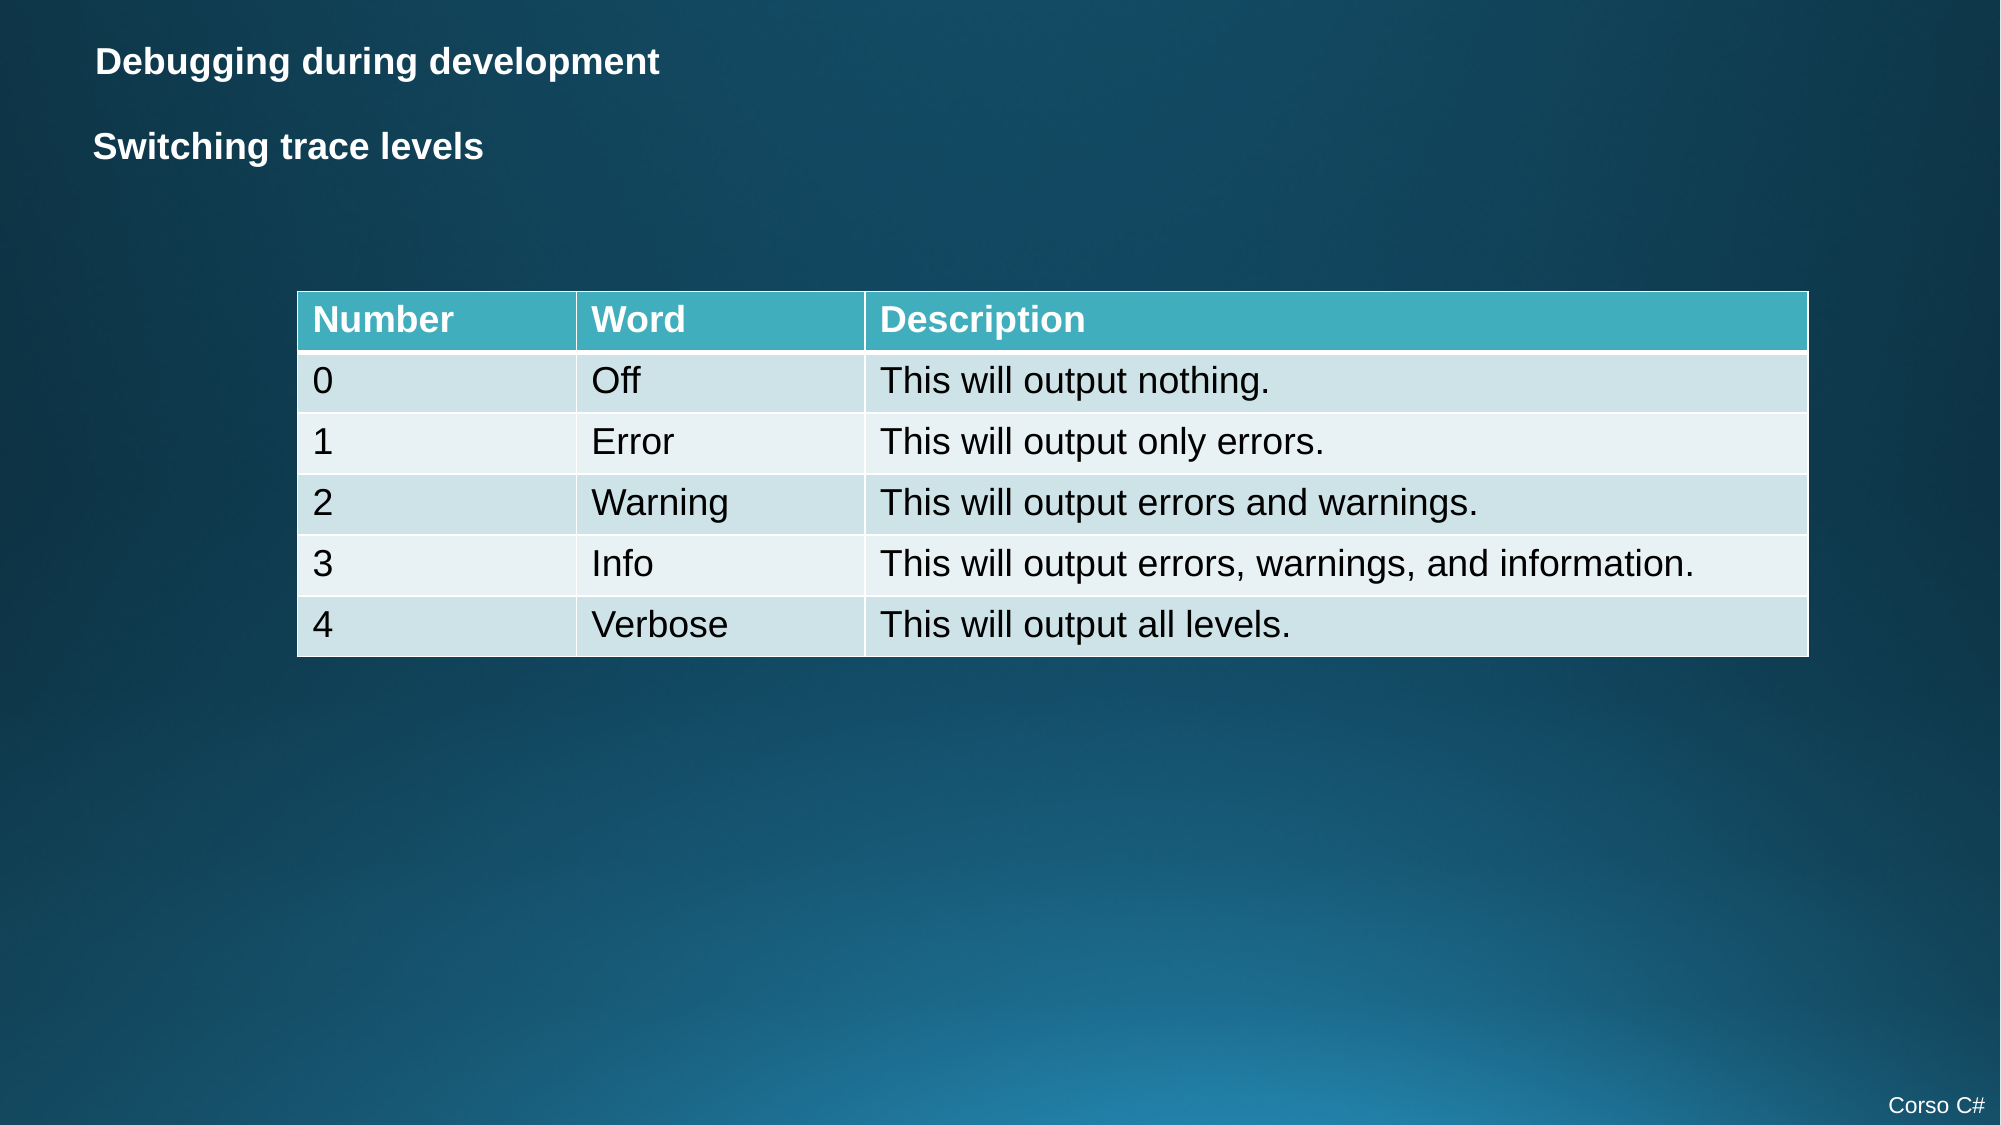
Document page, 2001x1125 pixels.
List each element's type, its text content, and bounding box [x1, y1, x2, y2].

table_cell 0 [298, 355, 576, 412]
table_header Number [298, 292, 576, 350]
table_cell This will output errors and warnings. [866, 475, 1807, 534]
table_cell 4 [298, 597, 576, 656]
text_box Debugging during development [80, 29, 676, 89]
table_cell Off [577, 355, 864, 412]
table_cell This will output all levels. [866, 597, 1807, 656]
text_box Switching trace levels [77, 115, 1793, 175]
table_header Word [577, 292, 864, 350]
table_cell This will output errors, warnings, and information. [866, 536, 1807, 595]
table_cell 3 [298, 536, 576, 595]
table_cell This will output nothing. [866, 355, 1807, 412]
table_header Description [866, 292, 1807, 350]
table_cell Info [577, 536, 864, 595]
table_cell This will output only errors. [866, 414, 1807, 473]
table_cell Error [577, 414, 864, 473]
table_cell Warning [577, 475, 864, 534]
text_box Corso C# [0, 1083, 2000, 1125]
table_cell 1 [298, 414, 576, 473]
table_cell 2 [298, 475, 576, 534]
picture [0, 0, 2001, 1125]
table_cell Verbose [577, 597, 864, 656]
